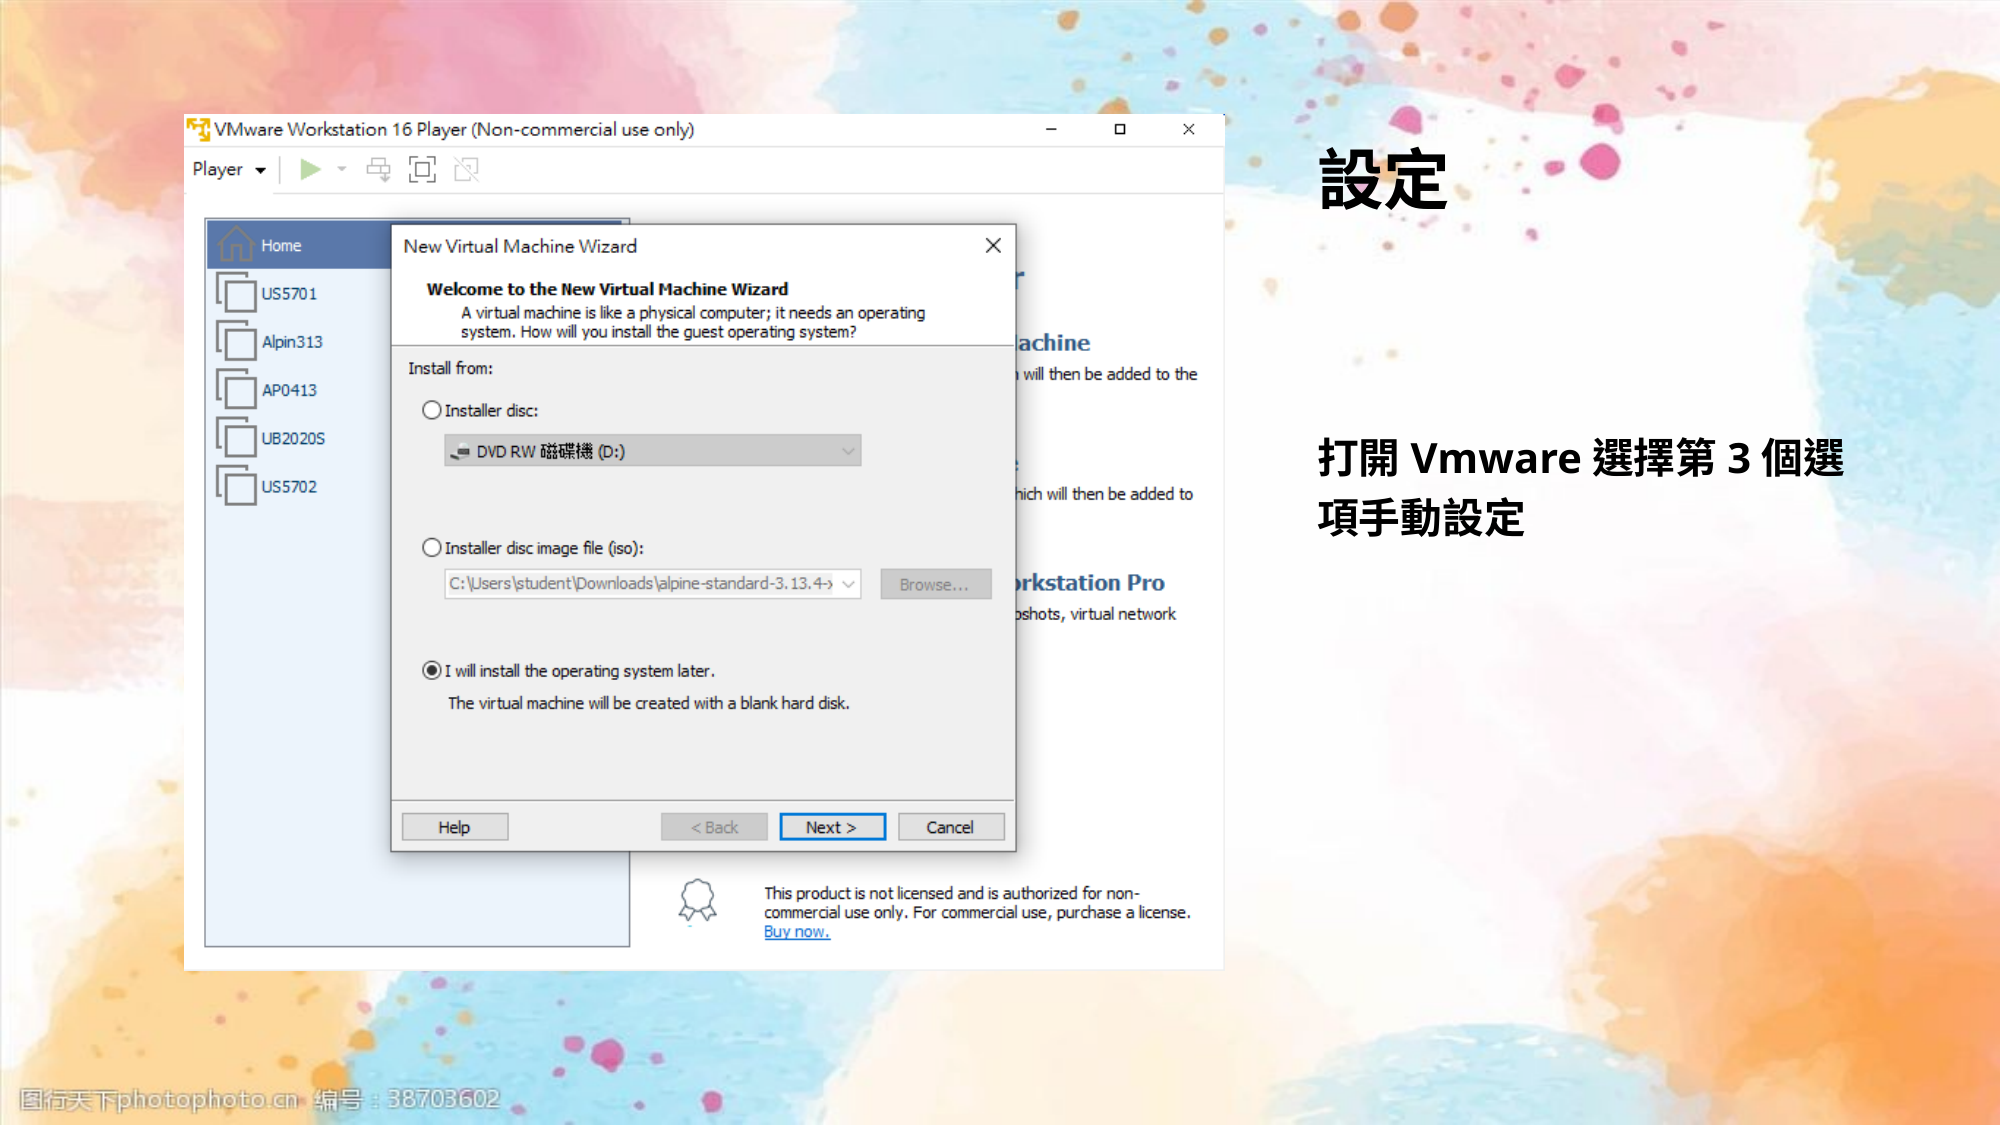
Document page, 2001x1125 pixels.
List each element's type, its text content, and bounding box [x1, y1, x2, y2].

list 設定 打開Vmware選擇第3個選項手動設定 [1302, 114, 1875, 965]
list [184, 113, 1225, 972]
